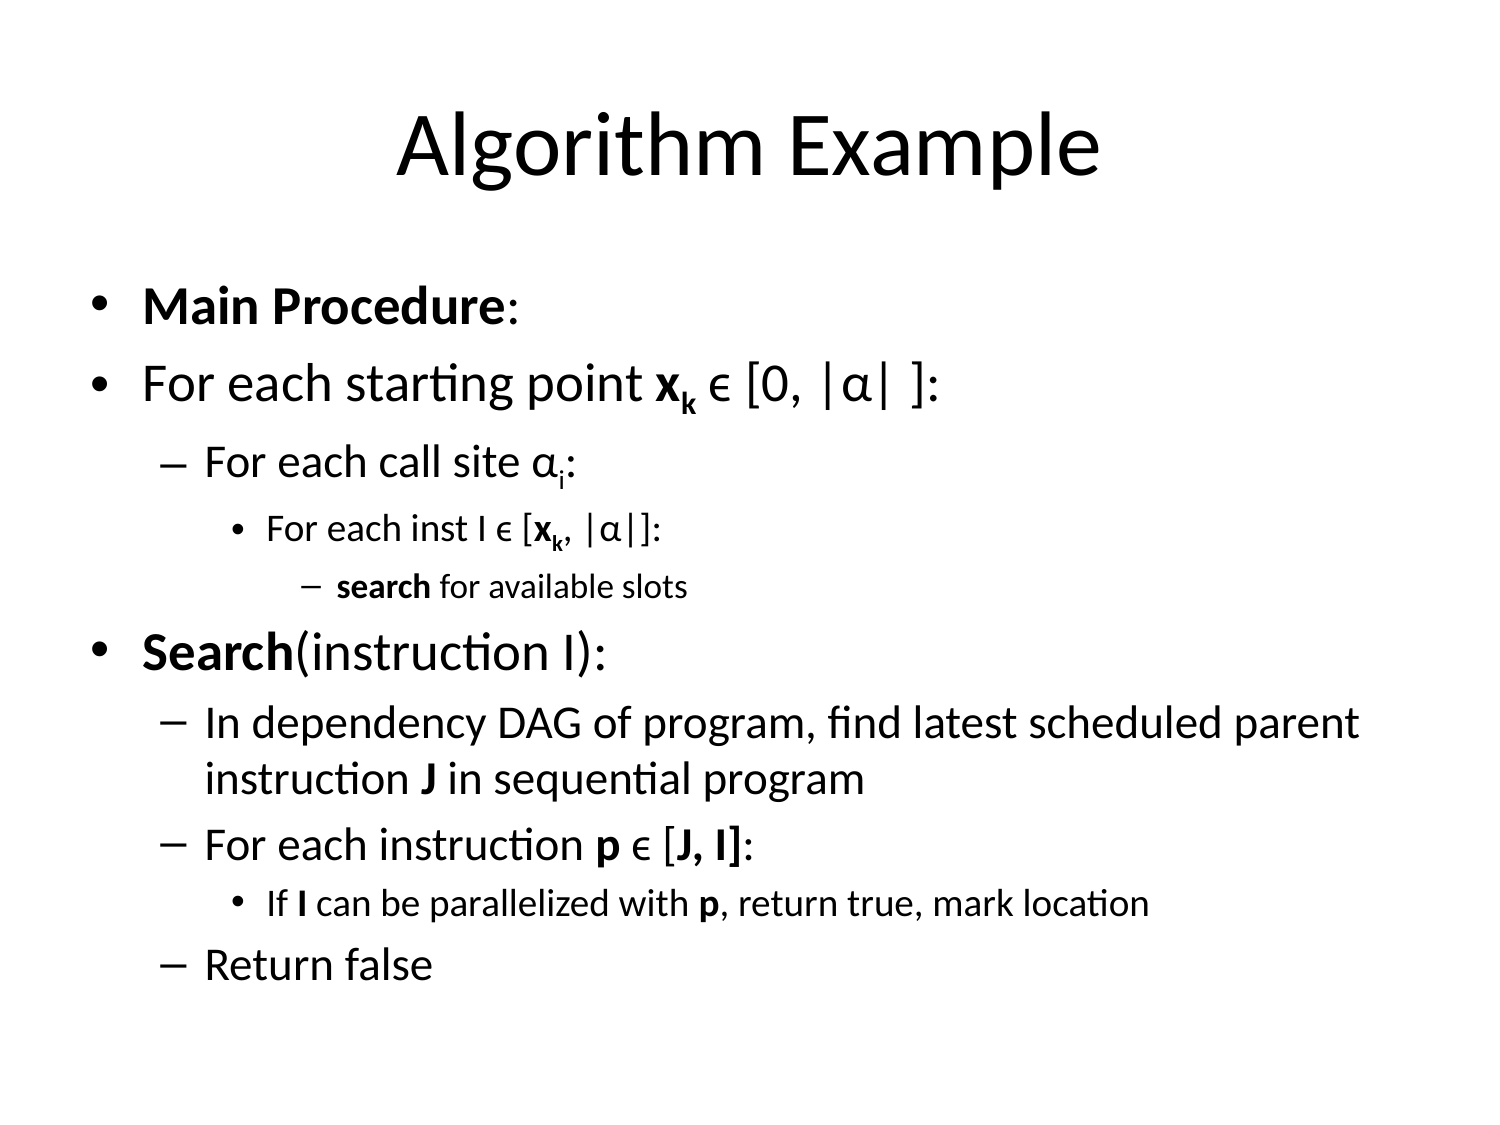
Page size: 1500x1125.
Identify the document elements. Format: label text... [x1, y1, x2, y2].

list Main Procedure: For each starting point xk ϵ [0, |α| ]: For each call site αi: For each inst I ϵ [xk, |α|]: search for available slots Search(instruction I): In dependency DAG of program, find latest scheduled parent instruction J in sequential program For each instruction p ϵ [J, I]: If I can be parallelized with p, return true, mark location Return false [75, 262, 1425, 1005]
title Algorithm Example [75, 45, 1425, 233]
